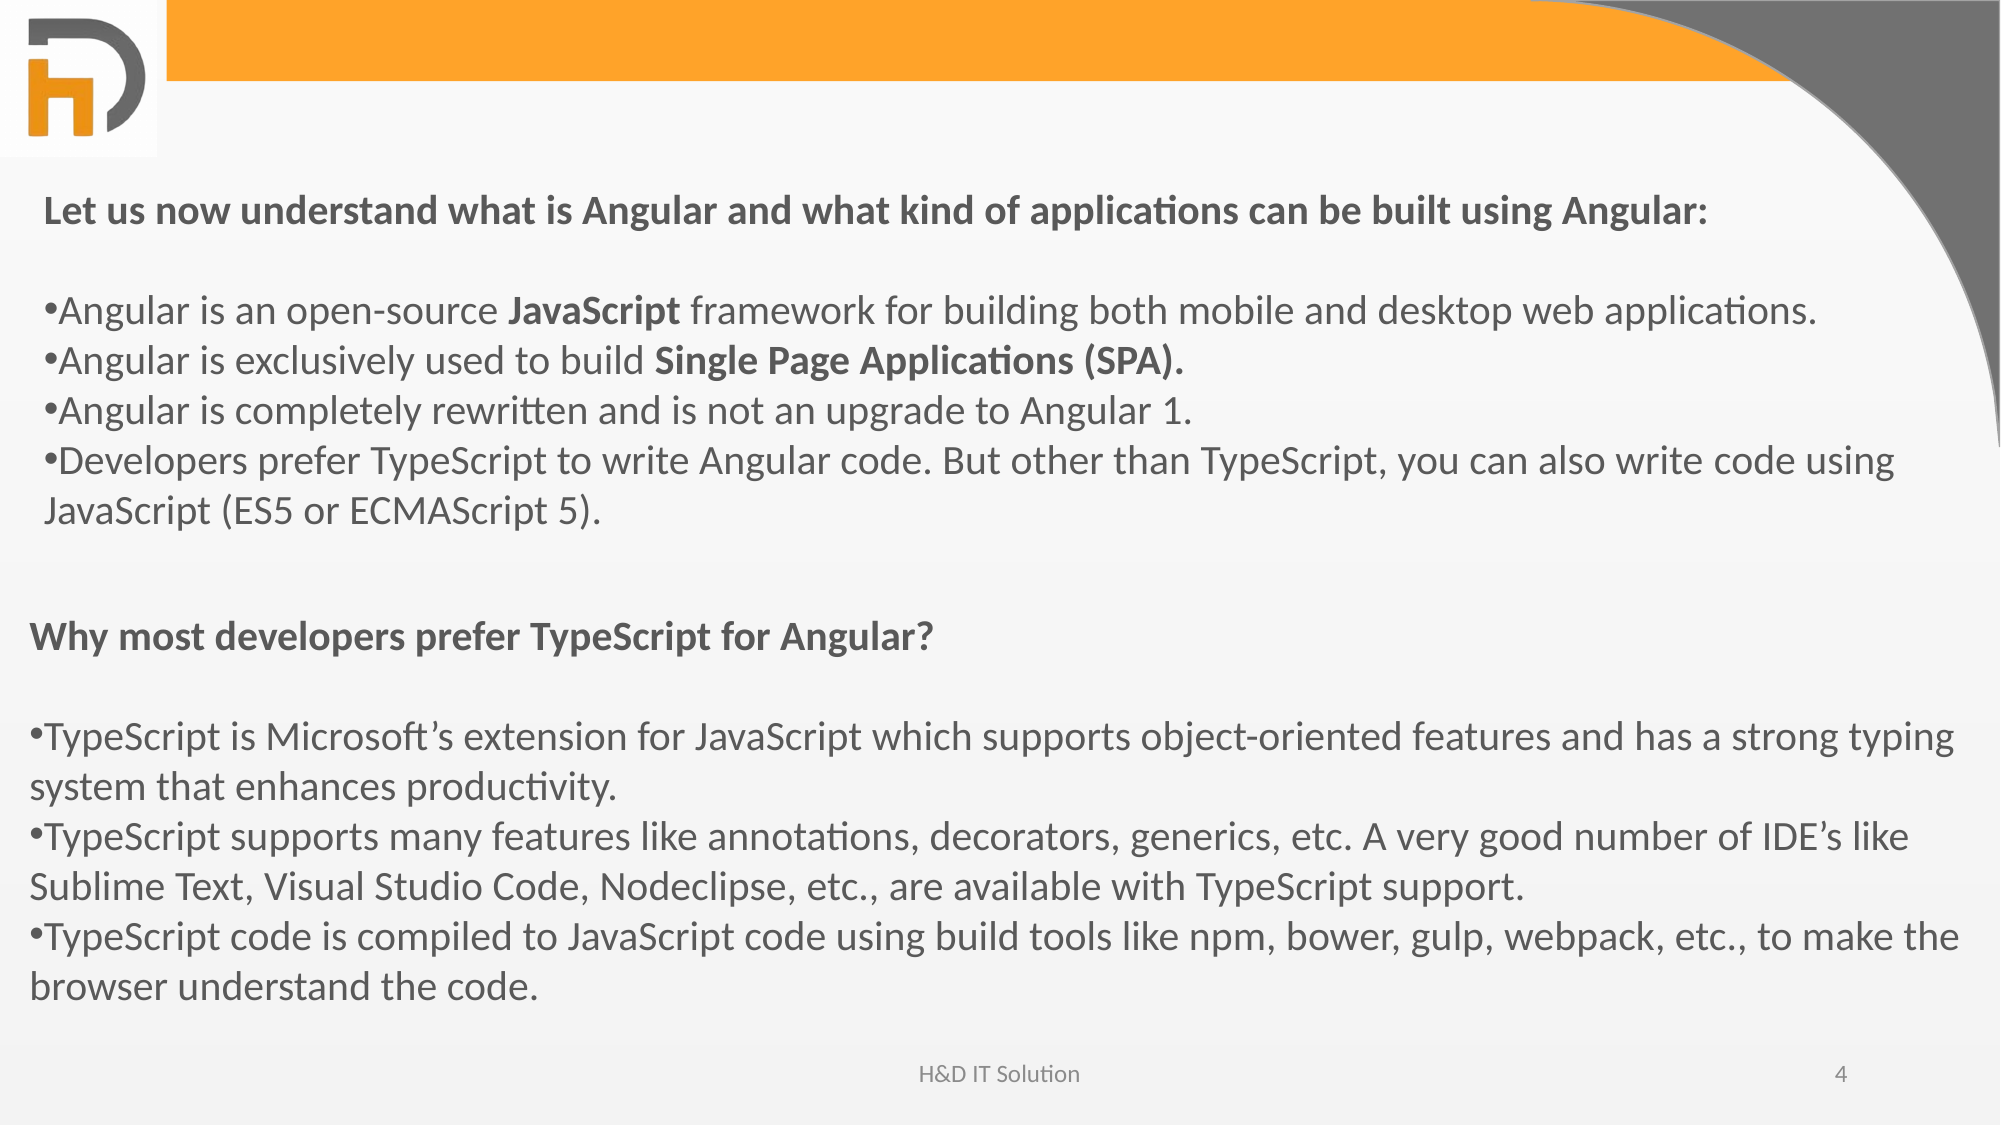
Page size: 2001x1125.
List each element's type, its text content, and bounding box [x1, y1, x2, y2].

picture [0, 0, 157, 157]
footer H&D IT Solution [662, 1042, 1338, 1103]
text_box Let us now understand what is Angular and what kind of applications can be built using Angular: Angular is an open-source JavaScript framework for building both mobile and desktop web applications. Angular is exclusively used to build Single Page Applications (SPA). Angular is completely rewritten and is not an upgrade to Angular 1. Developers prefer TypeScript to write Angular code. But other than TypeScript, you can also write code using JavaScript (ES5 or ECMAScript 5). [29, 175, 1971, 541]
slide_number 4 [1412, 1042, 1863, 1103]
text_box Why most developers prefer TypeScript for Angular? TypeScript is Microsoft’s extension for JavaScript which supports object-oriented features and has a strong typing system that enhances productivity. TypeScript supports many features like annotations, decorators, generics, etc. A very good number of IDE’s like Sublime Text, Visual Studio Code, Nodeclipse, etc., are available with TypeScript support. TypeScript code is compiled to JavaScript code using build tools like npm, bower, gulp, webpack, etc., to make the browser understand the code. [14, 601, 1986, 1016]
